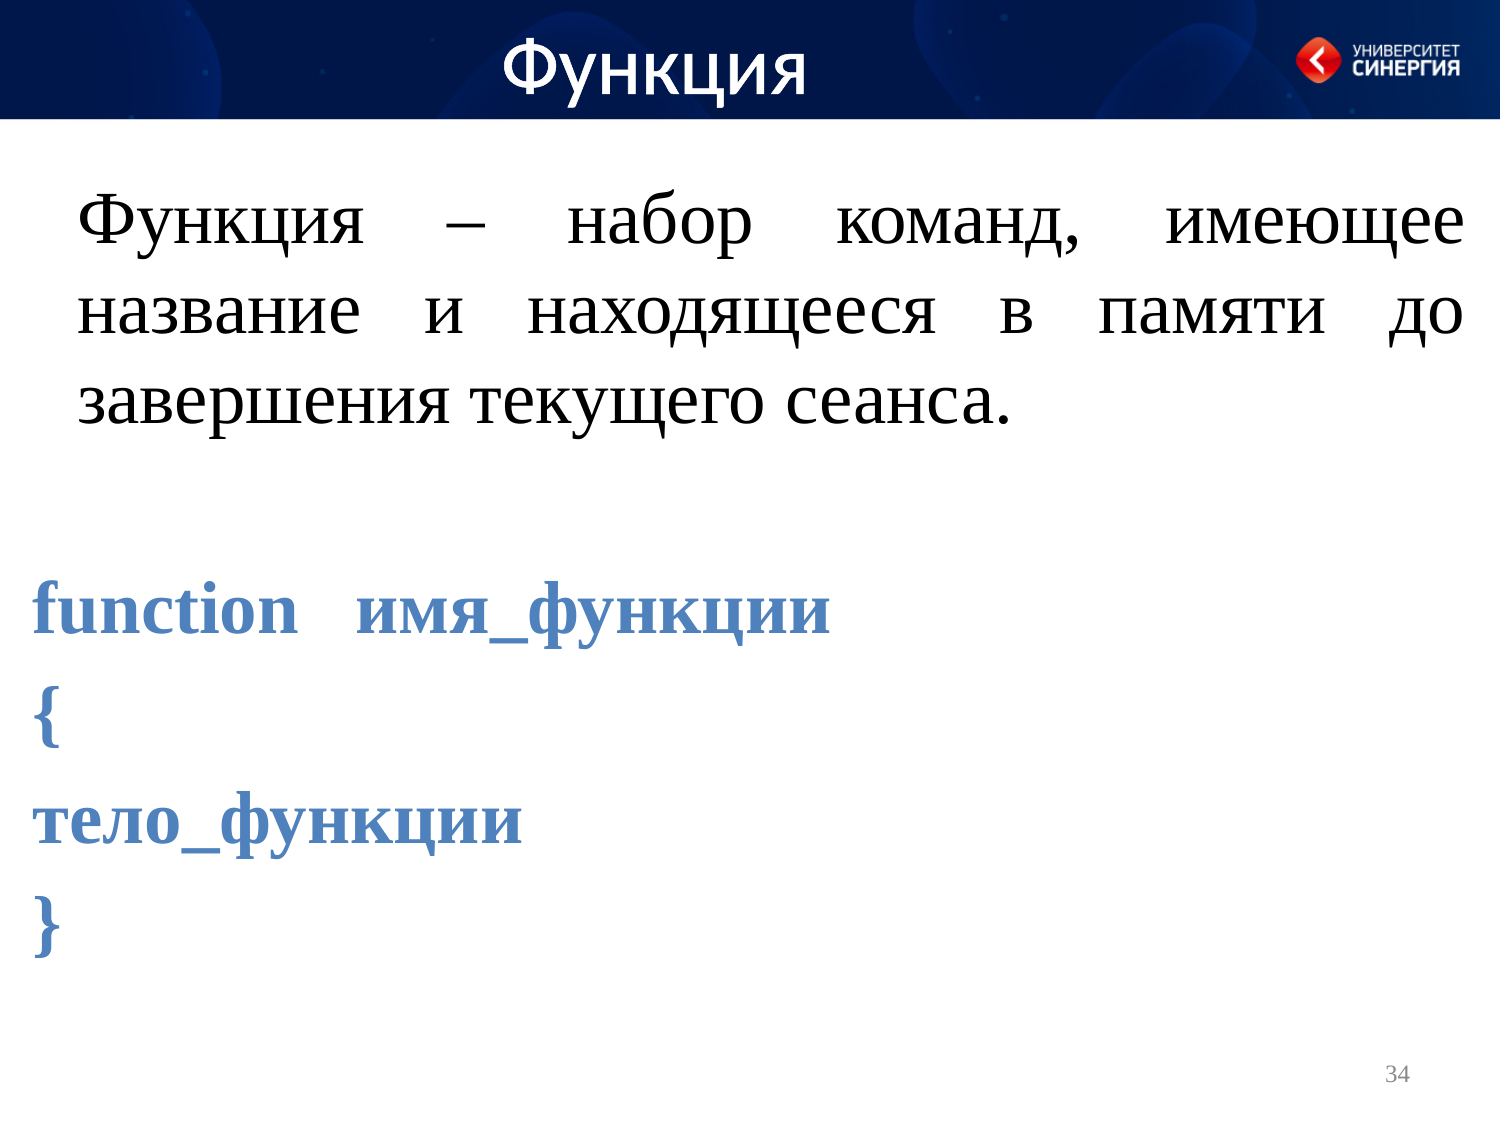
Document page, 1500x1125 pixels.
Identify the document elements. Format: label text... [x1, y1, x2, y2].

picture [0, 0, 1500, 1125]
text_box Функция – набор команд, имеющее название и находящееся в памяти до завершения текущего сеанса. function имя_функции { тело_функции } [17, 160, 1483, 1035]
title Функция [17, 0, 1293, 122]
slide_number 34 [1074, 1042, 1426, 1103]
